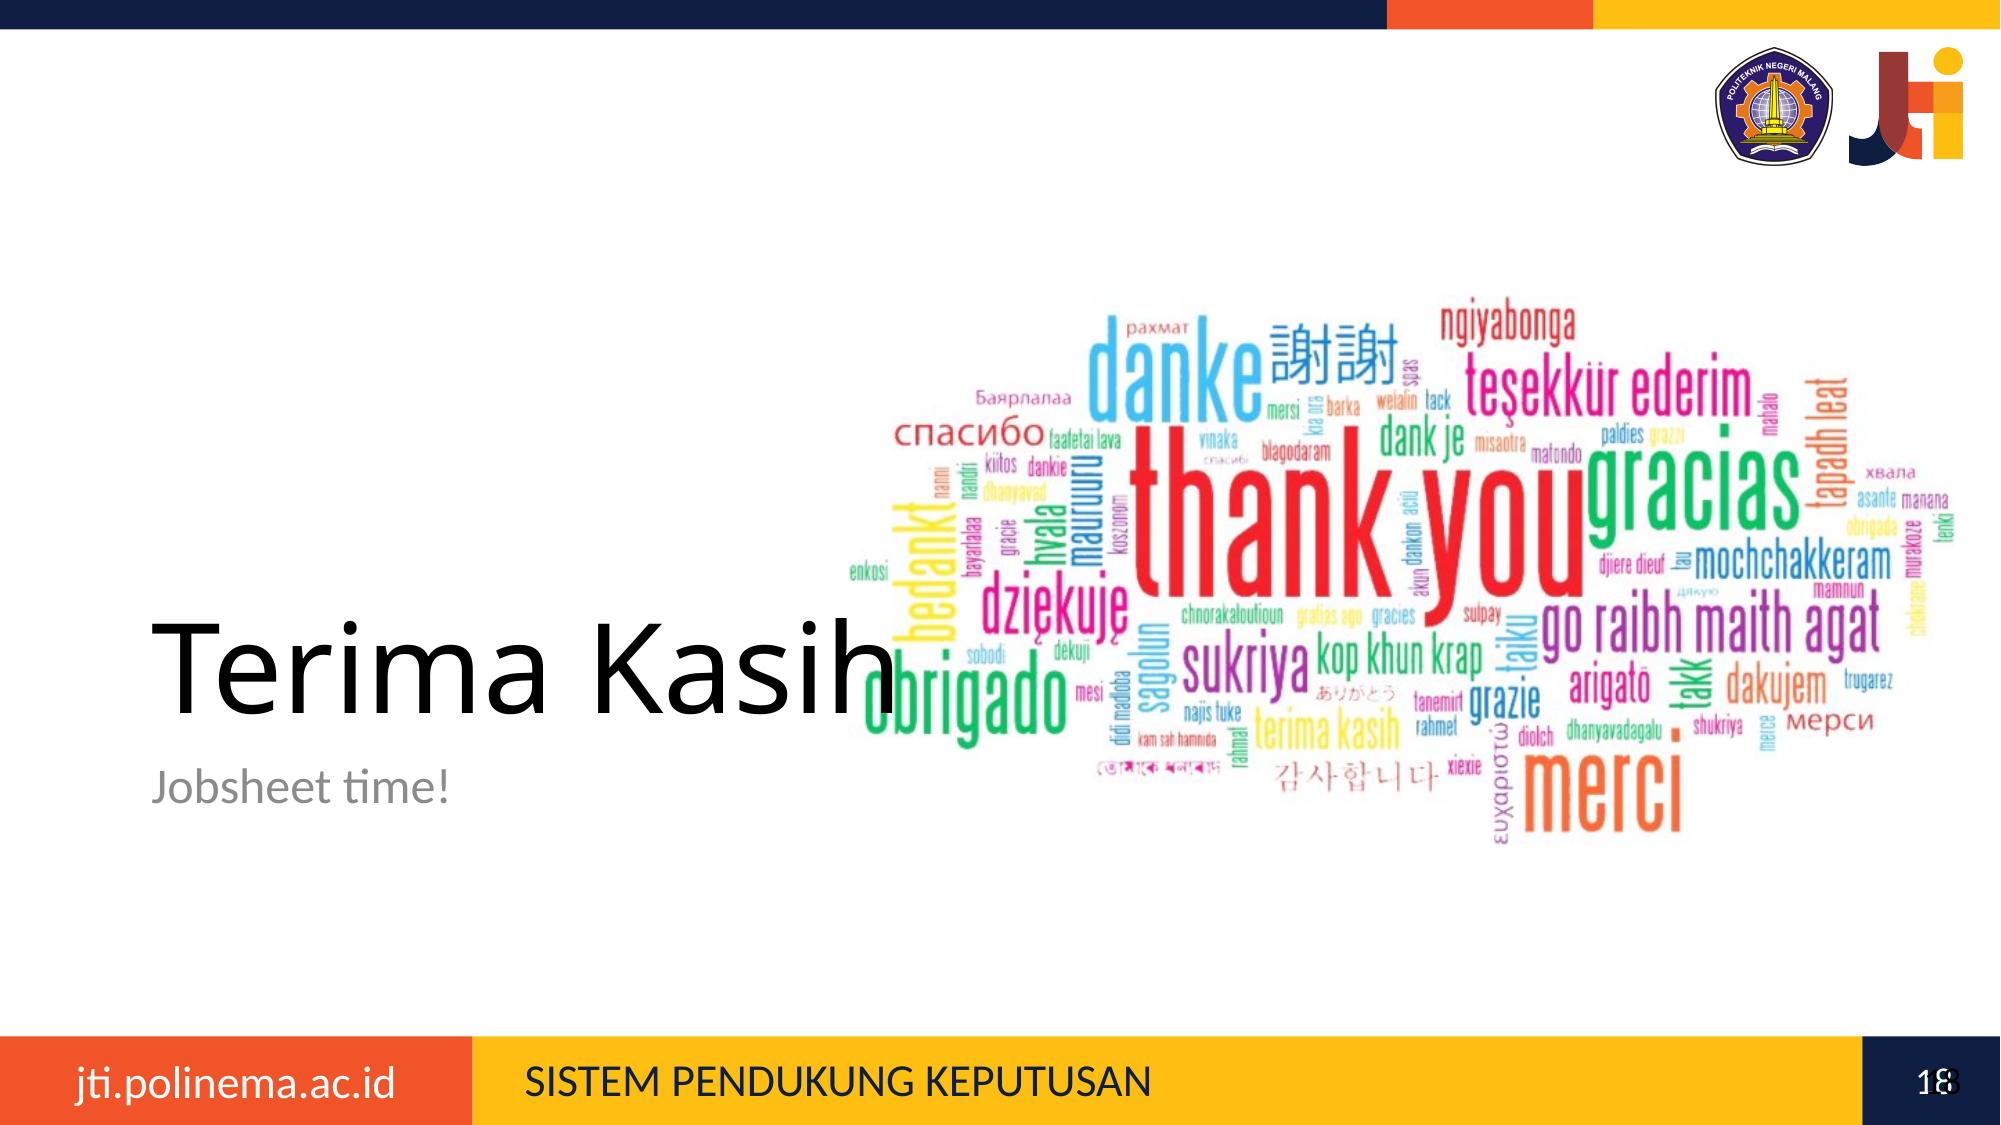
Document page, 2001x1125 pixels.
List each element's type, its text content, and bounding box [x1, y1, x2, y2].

title Terima Kasih [136, 280, 1862, 749]
picture [848, 295, 1955, 845]
slide_number 18 [1908, 1049, 2000, 1110]
picture [1715, 47, 1833, 166]
list Jobsheet time! [136, 752, 1862, 999]
